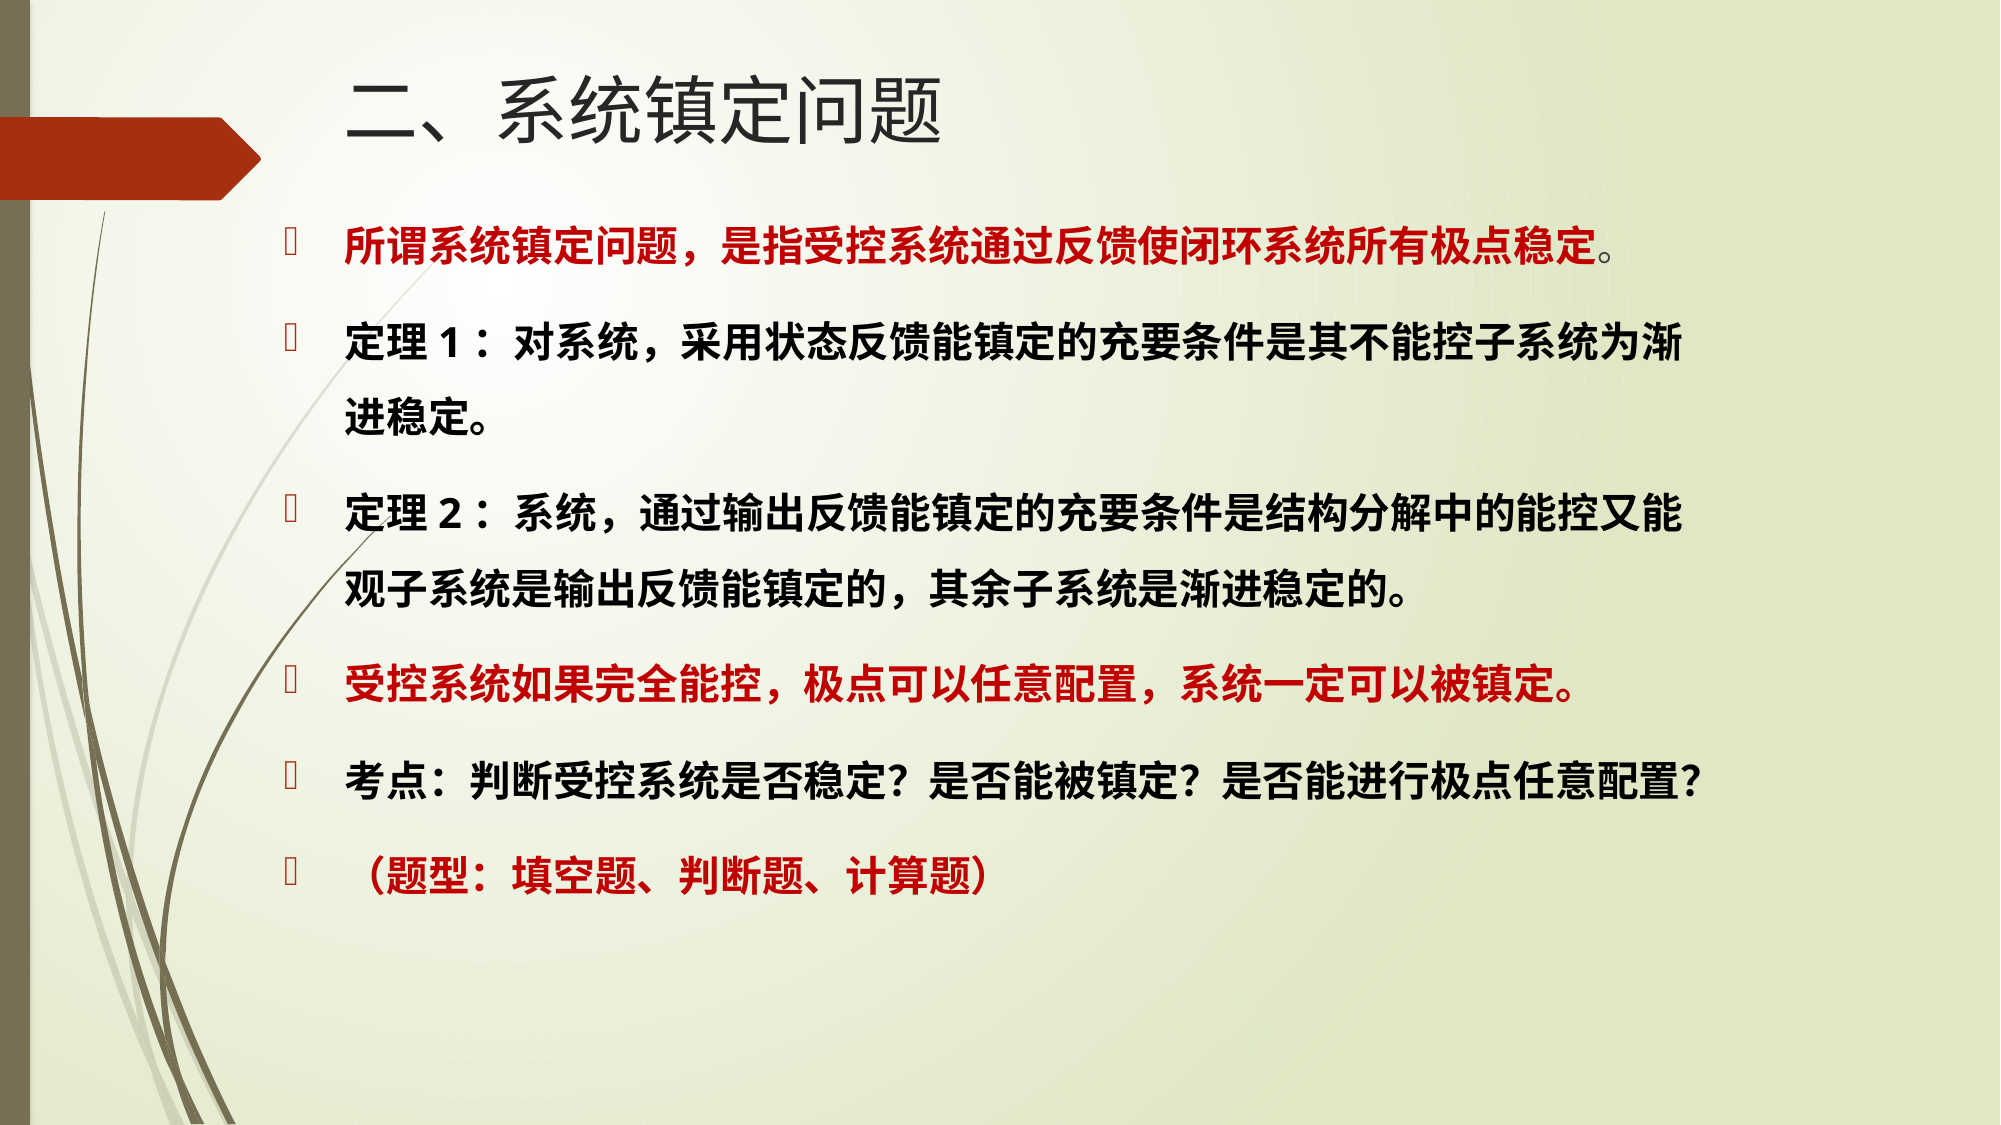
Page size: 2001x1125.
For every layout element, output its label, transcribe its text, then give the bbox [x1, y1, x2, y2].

title 二、系统镇定问题 [328, 55, 1791, 266]
